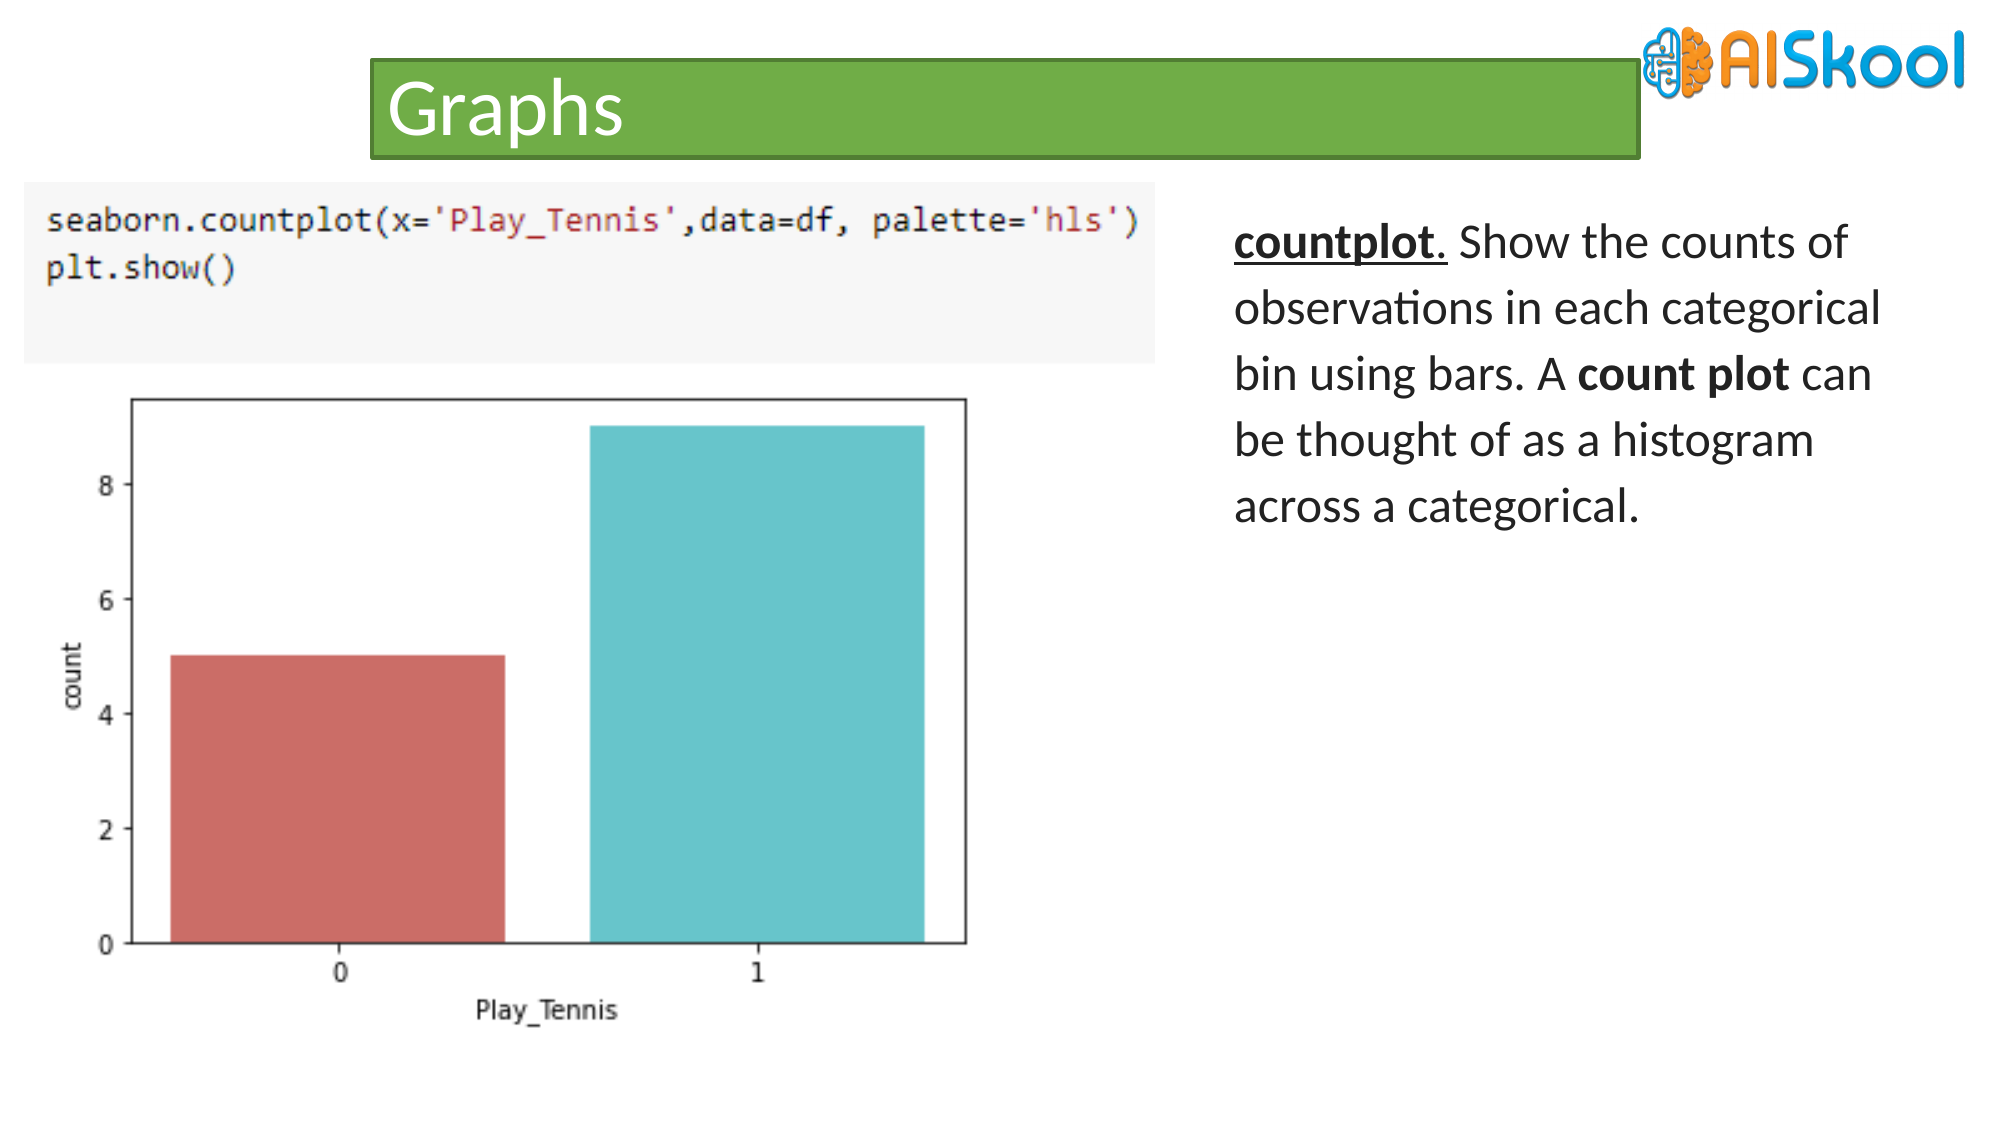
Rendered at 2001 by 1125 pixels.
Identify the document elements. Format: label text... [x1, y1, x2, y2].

list countplot. Show the counts of observations in each categorical bin using bars. A count plot can be thought of as a histogram across a categorical. [1219, 195, 1901, 1070]
picture [1641, 23, 1967, 101]
picture [24, 182, 1155, 1071]
title Graphs [372, 59, 1639, 158]
